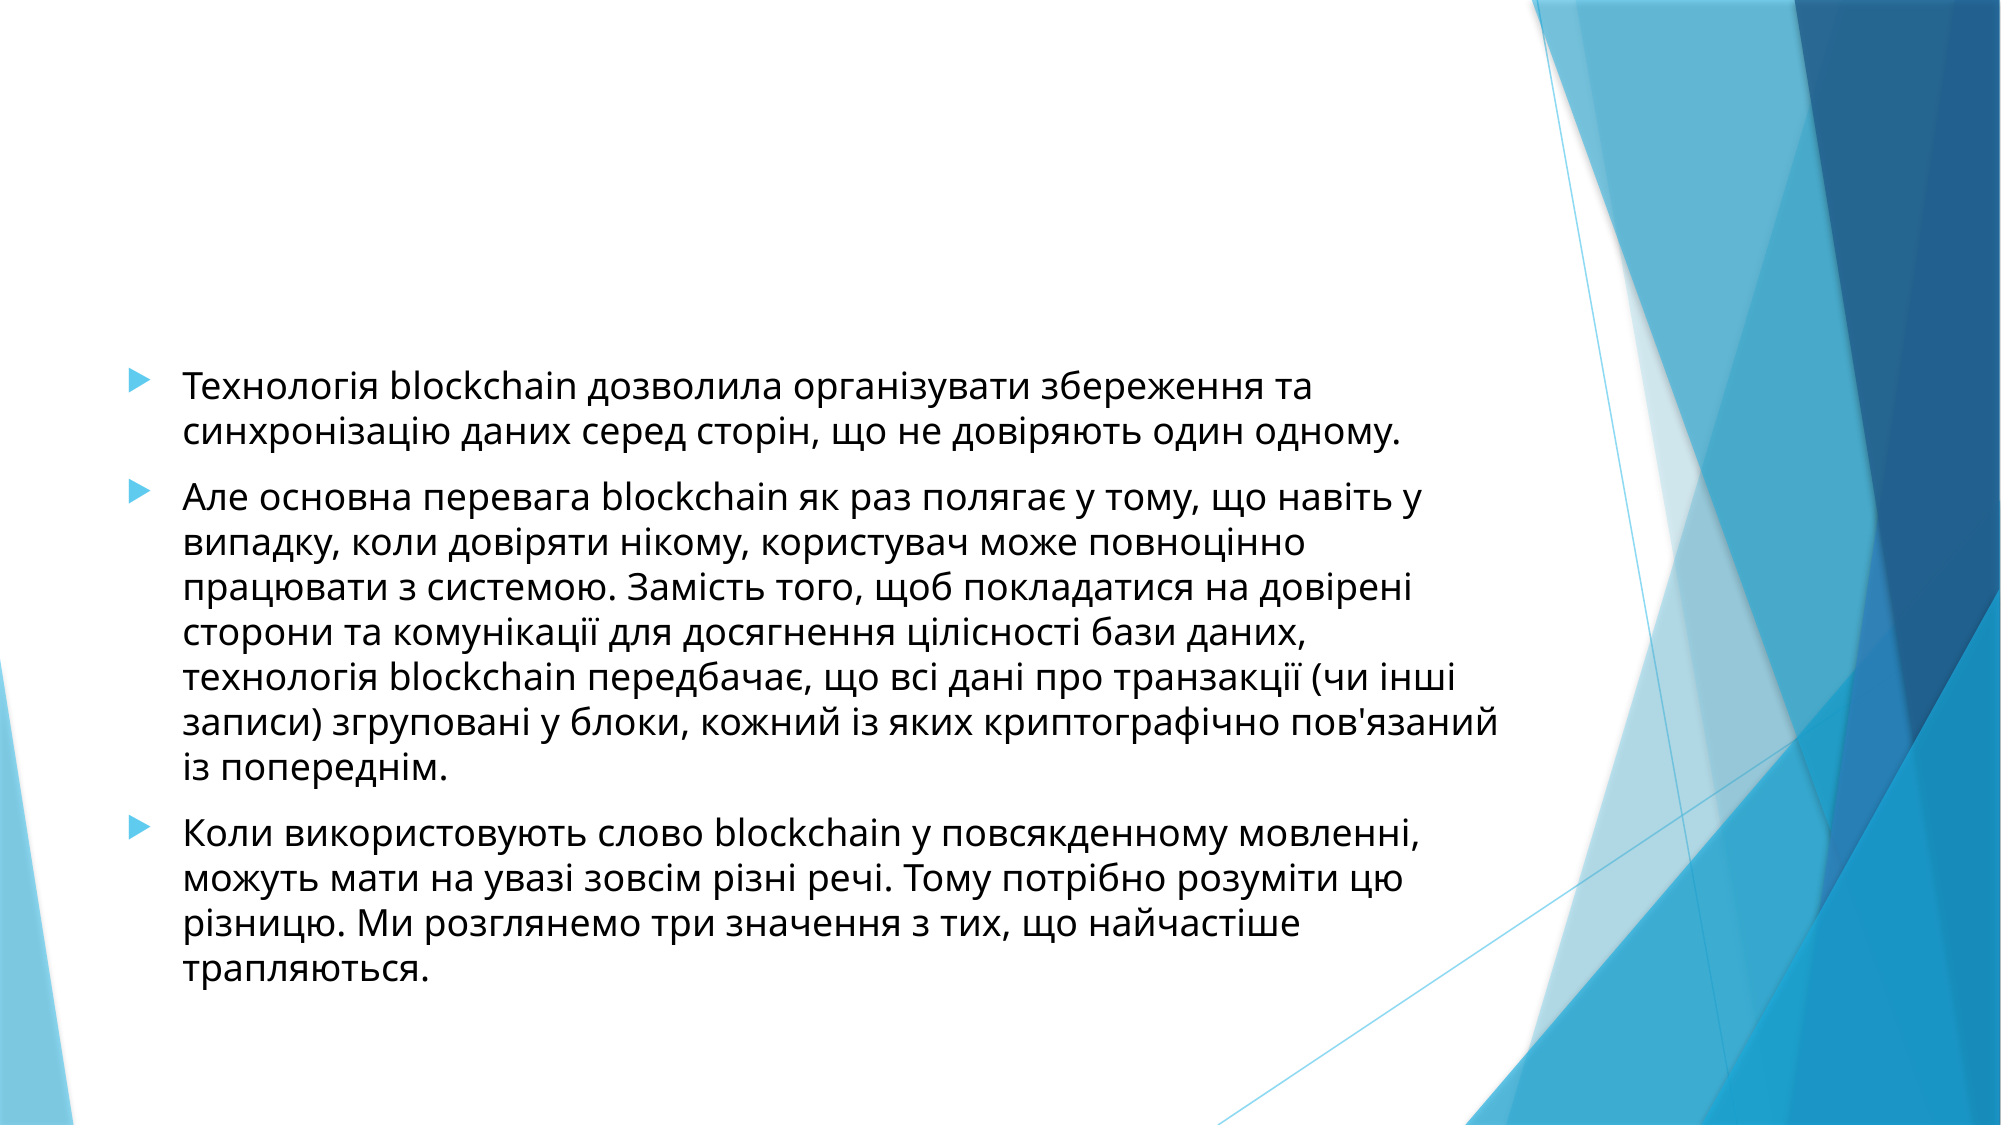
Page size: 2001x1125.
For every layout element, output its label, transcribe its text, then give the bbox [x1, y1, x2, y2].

list Технологія blockchain дозволила організувати збереження та синхронізацію даних серед сторін, що не довіряють один одному. Але основна перевага blockchain як раз полягає у тому, що навіть у випадку, коли довіряти нікому, користувач може повноцінно працювати з системою. Замість того, щоб покладатися на довірені сторони та комунікації для досягнення цілісності бази даних, технологія blockchain передбачає, що всі дані про транзакції (чи інші записи) згруповані у блоки, кожний із яких криптографічно пов'язаний із попереднім. Коли використовують слово blockchain у повсякденному мовленні, можуть мати на увазі зовсім різні речі. Тому потрібно розуміти цю різницю. Ми розглянемо три значення з тих, що найчастіше трапляються. [111, 354, 1522, 992]
